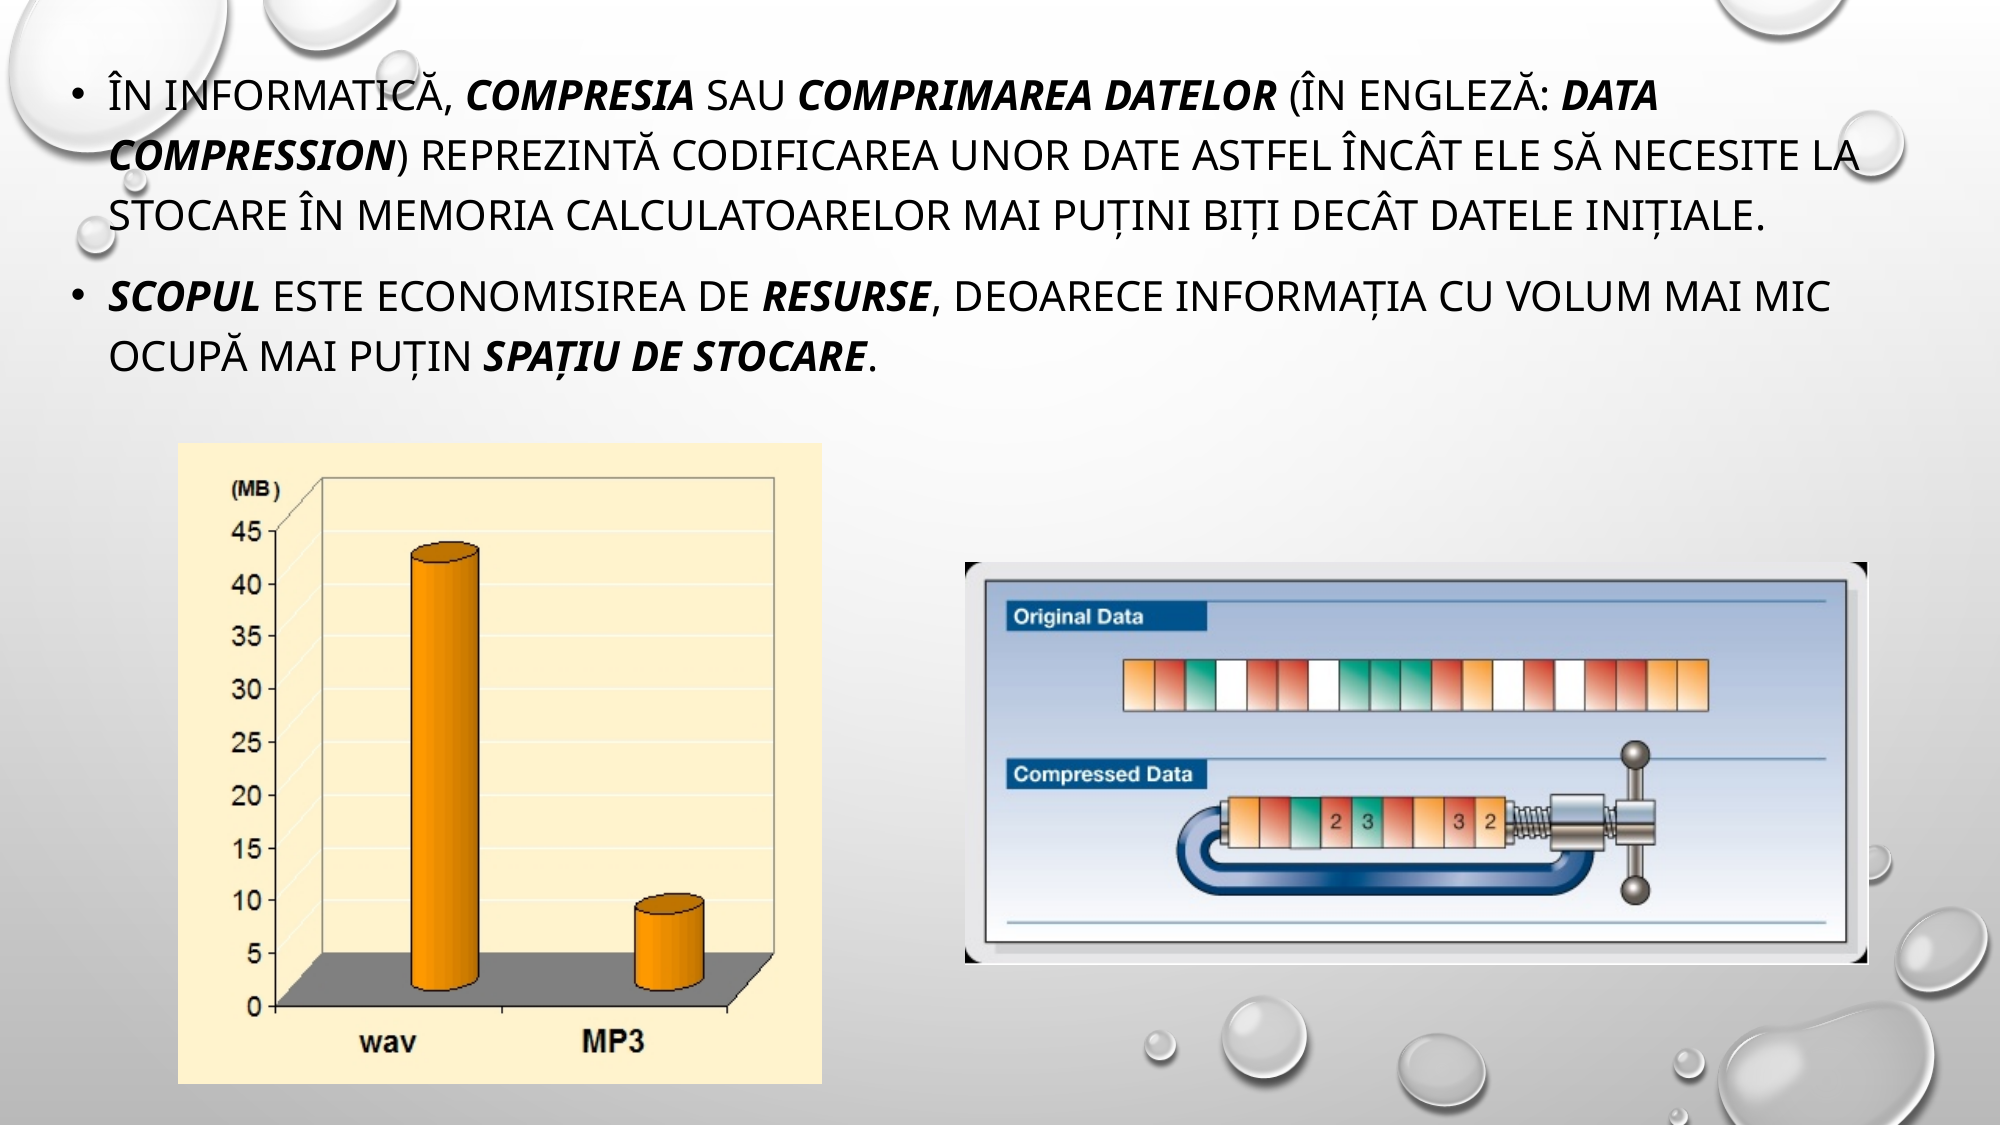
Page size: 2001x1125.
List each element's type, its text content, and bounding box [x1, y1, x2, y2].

picture [0, 0, 2000, 1125]
list În informatică, compresia sau comprimarea datelor (în engleză: data compression) reprezintă codificarea unor date astfel încât ele să necesite la stocare în memoria calculatoarelor mai puțini biți decât datele inițiale. Scopul este economisirea de resurse, deoarece informația cu volum mai mic ocupă mai puțin spațiu de stocare. [55, 51, 1956, 467]
